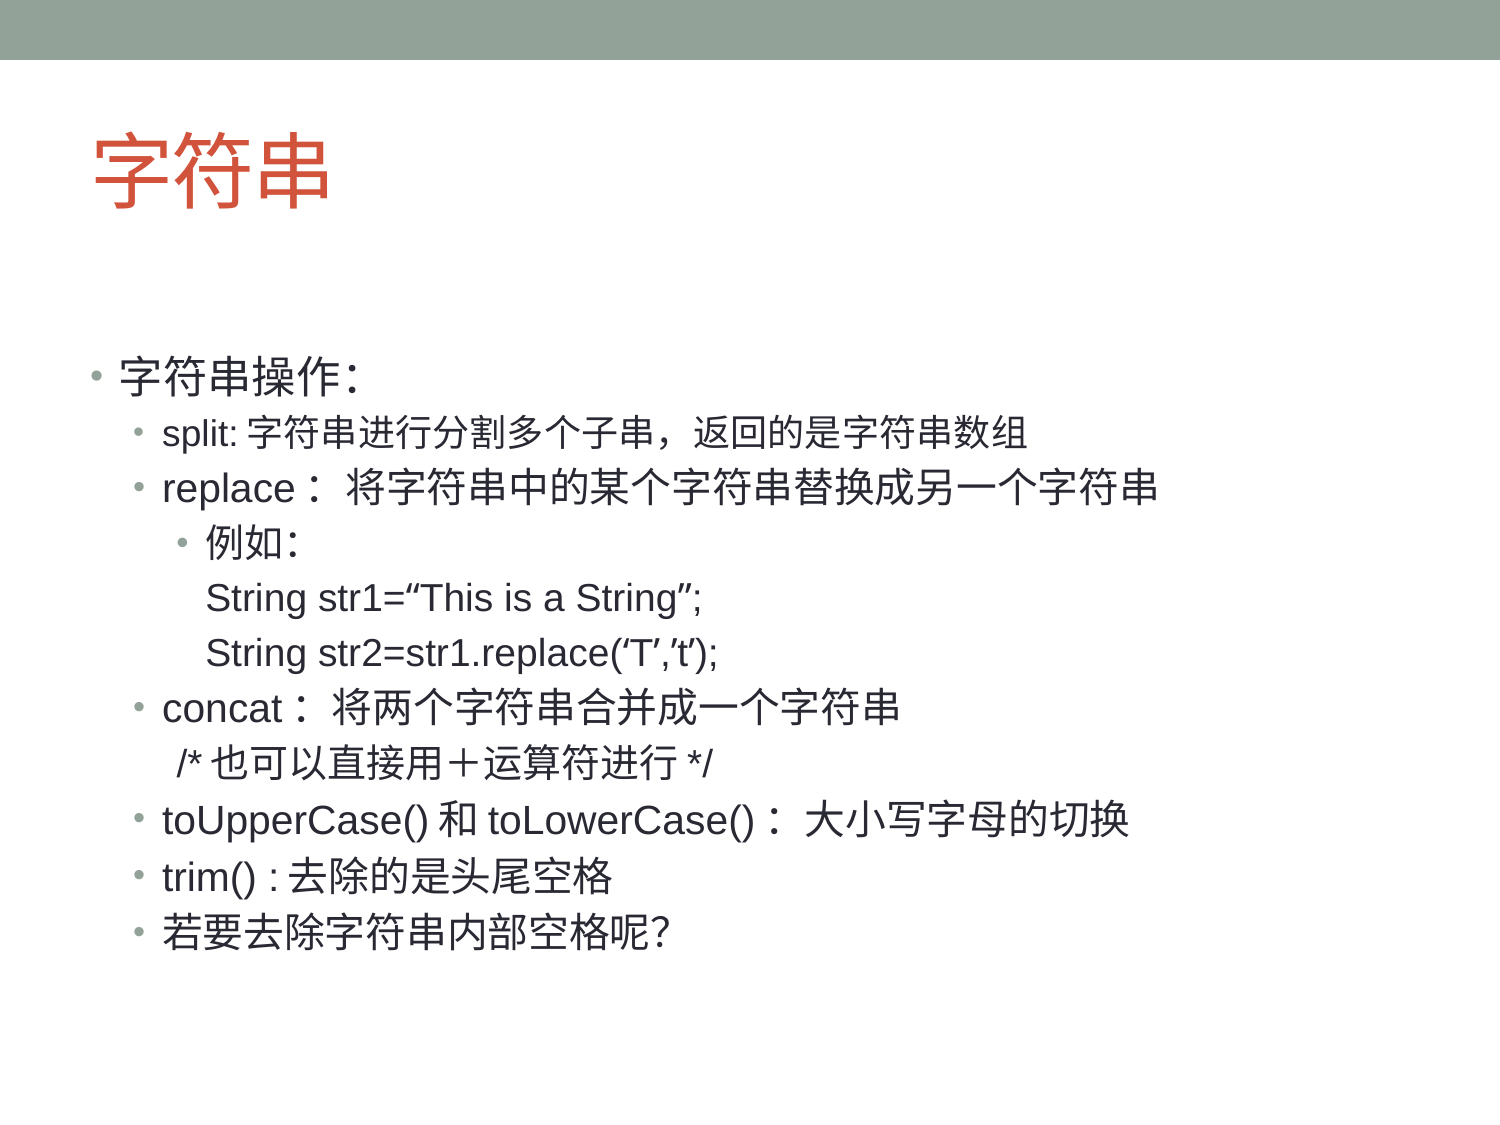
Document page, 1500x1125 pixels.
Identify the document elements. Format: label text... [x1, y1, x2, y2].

title 字符串 [75, 87, 1425, 250]
list 字符串操作： split:字符串进行分割多个子串，返回的是字符串数组 replace：将字符串中的某个字符串替换成另一个字符串 例如： String str1=“This is a String”; String str2=str1.replace(‘T’,’t’); concat：将两个字符串合并成一个字符串 /*也可以直接用＋运算符进行*/ toUpperCase()和toLowerCase()：大小写字母的切换 trim() :去除的是头尾空格 若要去除字符串内部空格呢？ [75, 341, 1398, 968]
